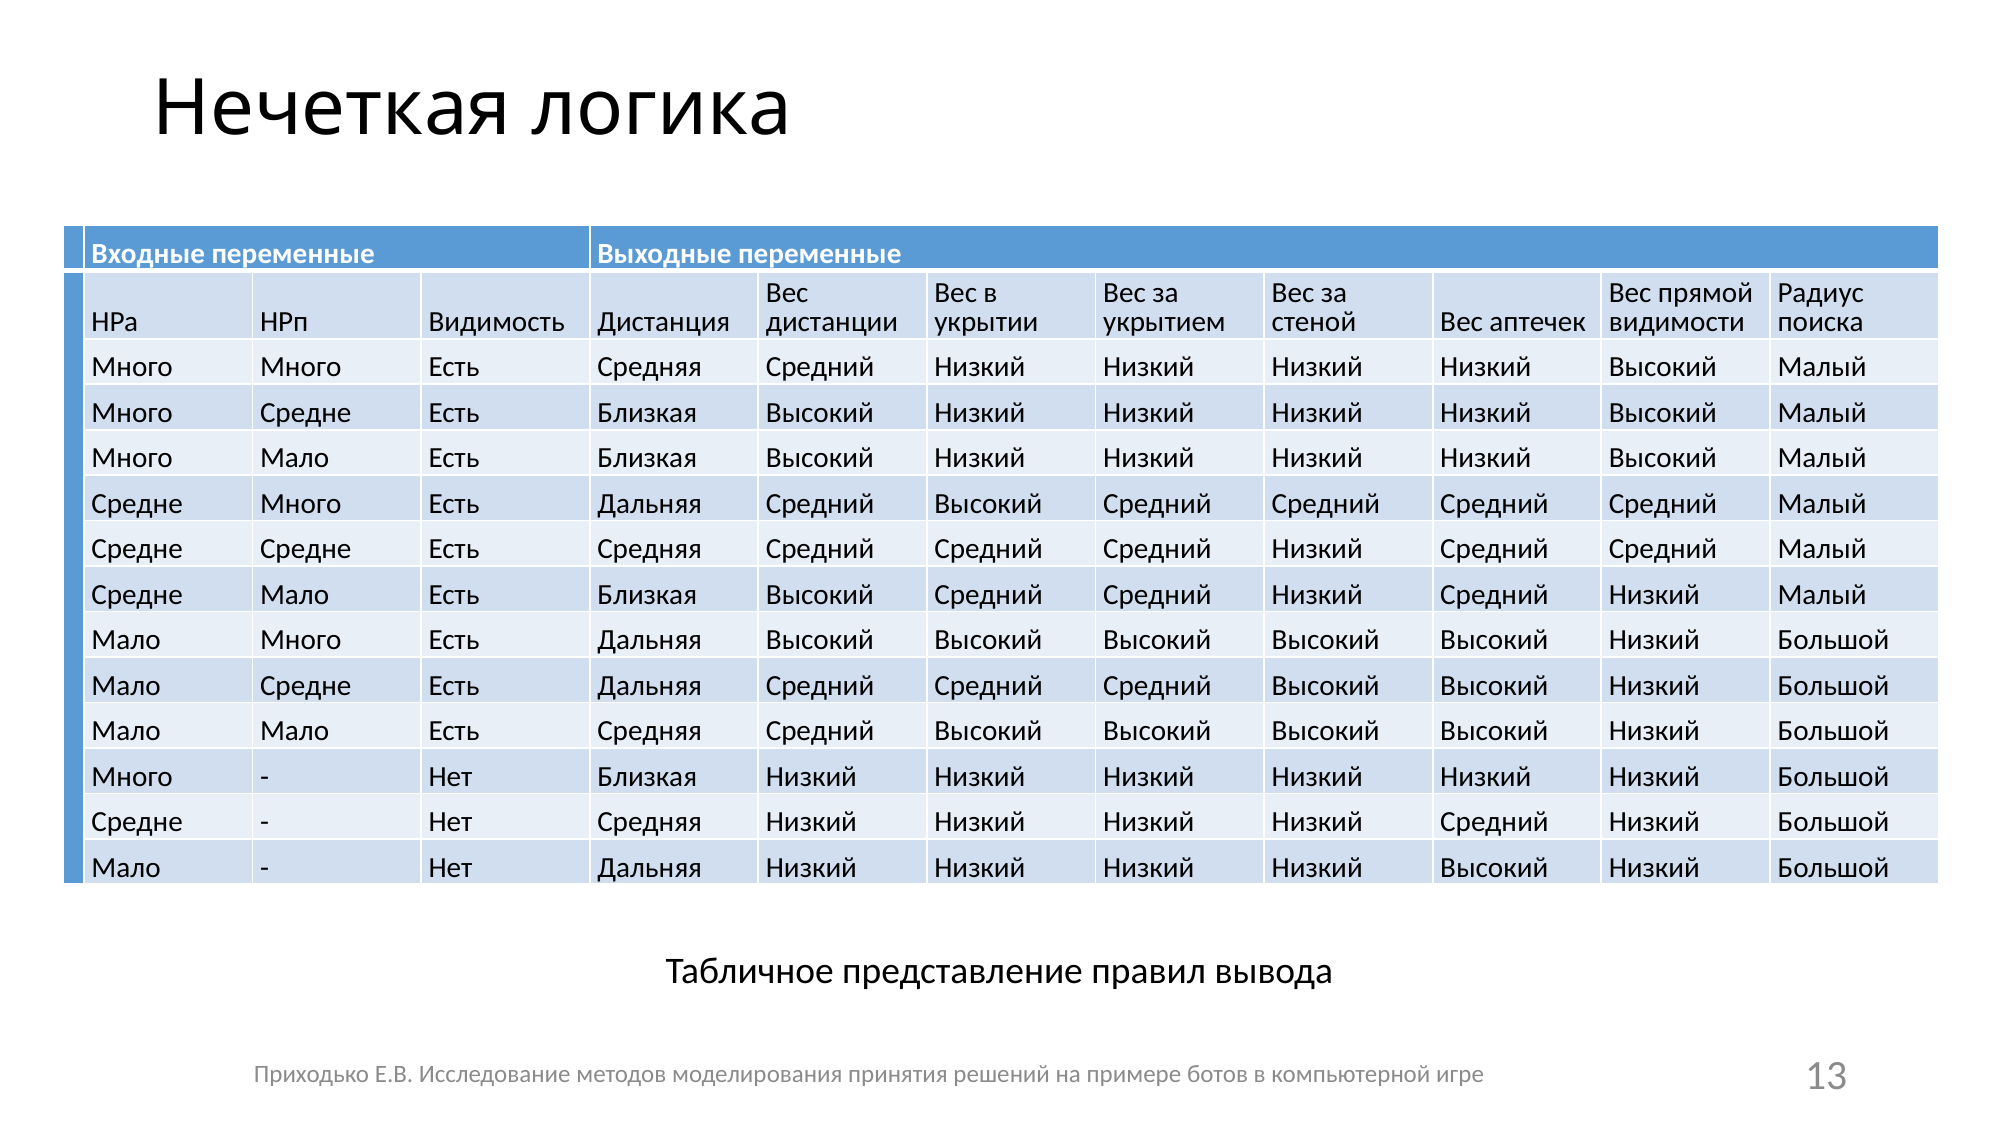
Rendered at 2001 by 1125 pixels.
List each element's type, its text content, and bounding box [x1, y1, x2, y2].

table_cell Высокий [1602, 340, 1769, 383]
table_cell Малый [1771, 385, 1938, 429]
table_cell Средне [85, 476, 252, 520]
table_cell Большой [1771, 658, 1938, 702]
table_cell Мало [85, 658, 252, 702]
table_cell Низкий [1096, 749, 1263, 793]
table_cell Высокий [1434, 658, 1600, 702]
table_cell - [253, 794, 420, 838]
table_cell Мало [253, 703, 420, 747]
table_cell Низкий [1096, 431, 1263, 474]
table_cell Вес прямой видимости [1602, 273, 1769, 338]
table_cell Есть [422, 612, 589, 656]
table_cell Средний [1265, 476, 1432, 520]
table_cell Мало [253, 567, 420, 611]
table_cell Высокий [1434, 612, 1600, 656]
footer Приходько Е.В. Исследование методов моделирования принятия решений на примере ботов в компьютерной игре [137, 1042, 1604, 1103]
table_cell Средний [759, 703, 926, 747]
table_cell Большой [1771, 749, 1938, 793]
table_cell Радиус поиска [1771, 273, 1938, 338]
table_cell Есть [422, 431, 589, 474]
table_cell Высокий [759, 385, 926, 429]
table_cell Большой [1771, 703, 1938, 747]
table_cell Средний [759, 476, 926, 520]
table_header [64, 226, 83, 268]
table_cell Низкий [1434, 340, 1600, 383]
table_cell Малый [1771, 476, 1938, 520]
table_cell Средняя [591, 340, 757, 383]
table_header Выходные переменные [591, 226, 1938, 268]
table_cell Есть [422, 385, 589, 429]
table_cell Низкий [1602, 612, 1769, 656]
table_cell Есть [422, 658, 589, 702]
table_cell Дальняя [591, 658, 757, 702]
text_box Табличное представление правил вывода [650, 938, 1349, 999]
table_cell Нет [422, 840, 589, 883]
table_cell Есть [422, 340, 589, 383]
table_cell Средний [1096, 521, 1263, 565]
table_cell Низкий [759, 749, 926, 793]
table_cell [64, 273, 83, 883]
table_cell Высокий [1434, 840, 1600, 883]
table_cell Низкий [1265, 749, 1432, 793]
table_cell Низкий [1602, 794, 1769, 838]
table_cell Высокий [759, 567, 926, 611]
table_cell Дистанция [591, 273, 757, 338]
table_cell Высокий [928, 476, 1095, 520]
table_cell Низкий [928, 840, 1095, 883]
table_cell Малый [1771, 567, 1938, 611]
table_cell Средне [85, 794, 252, 838]
table_cell Низкий [1265, 431, 1432, 474]
table_cell Низкий [928, 340, 1095, 383]
table_cell Близкая [591, 749, 757, 793]
table_cell Мало [85, 840, 252, 883]
table_cell Низкий [759, 840, 926, 883]
table_cell Низкий [1602, 749, 1769, 793]
table_cell Низкий [1265, 521, 1432, 565]
table_cell Большой [1771, 612, 1938, 656]
table_cell Низкий [1602, 703, 1769, 747]
table_cell - [253, 749, 420, 793]
table_cell Много [253, 340, 420, 383]
table_cell Видимость [422, 273, 589, 338]
table_cell Дальняя [591, 612, 757, 656]
table_cell Много [253, 476, 420, 520]
table_cell HPa [85, 273, 252, 338]
table_cell Много [85, 431, 252, 474]
table_cell Много [85, 749, 252, 793]
table_cell Вес за стеной [1265, 273, 1432, 338]
table_cell Вес аптечек [1434, 273, 1600, 338]
table_cell Малый [1771, 521, 1938, 565]
table_cell Близкая [591, 431, 757, 474]
table_cell Высокий [1265, 658, 1432, 702]
table_cell Средне [85, 567, 252, 611]
table_cell Средний [1096, 476, 1263, 520]
table_cell Средний [1096, 658, 1263, 702]
table_cell Вес в укрытии [928, 273, 1095, 338]
table_cell Средняя [591, 703, 757, 747]
table_cell Средне [253, 658, 420, 702]
table_cell Близкая [591, 385, 757, 429]
table_cell Низкий [1265, 840, 1432, 883]
table_cell Высокий [759, 431, 926, 474]
table_cell Высокий [1265, 612, 1432, 656]
table_cell Высокий [1096, 612, 1263, 656]
table_cell Средний [1602, 476, 1769, 520]
table_cell Средний [1434, 794, 1600, 838]
table_cell Низкий [1265, 794, 1432, 838]
table_cell Много [85, 385, 252, 429]
table_cell Низкий [928, 794, 1095, 838]
table_cell Дальняя [591, 840, 757, 883]
table_cell Низкий [1602, 567, 1769, 611]
table_cell Есть [422, 521, 589, 565]
slide_number 13 [1650, 1042, 1863, 1103]
table_cell Есть [422, 476, 589, 520]
table_cell Вес дистанции [759, 273, 926, 338]
table_cell Нет [422, 794, 589, 838]
table_cell Средний [1096, 567, 1263, 611]
table_cell Высокий [1602, 431, 1769, 474]
table_cell Мало [85, 703, 252, 747]
table_cell Высокий [1434, 703, 1600, 747]
table_cell Низкий [1096, 794, 1263, 838]
table_cell Высокий [928, 612, 1095, 656]
table_cell Есть [422, 703, 589, 747]
table_cell Дальняя [591, 476, 757, 520]
title Нечеткая логика [137, 59, 1863, 160]
table_cell Средне [253, 385, 420, 429]
table_cell Высокий [759, 612, 926, 656]
table_cell Средне [85, 521, 252, 565]
table_cell Низкий [928, 749, 1095, 793]
table_cell Средний [928, 521, 1095, 565]
table_cell Высокий [928, 703, 1095, 747]
table_cell Средняя [591, 521, 757, 565]
table_cell Низкий [1434, 385, 1600, 429]
table_cell Средне [253, 521, 420, 565]
table_cell Высокий [1096, 703, 1263, 747]
table_cell Средний [1434, 521, 1600, 565]
table_cell Высокий [1265, 703, 1432, 747]
table_header Входные переменные [85, 226, 589, 268]
table_cell Средняя [591, 794, 757, 838]
table_cell Большой [1771, 840, 1938, 883]
table_cell Высокий [1602, 385, 1769, 429]
table_cell Низкий [1265, 567, 1432, 611]
table_cell Низкий [928, 385, 1095, 429]
table_cell Много [253, 612, 420, 656]
table_cell Средний [1434, 567, 1600, 611]
table_cell Низкий [928, 431, 1095, 474]
table_cell Средний [928, 658, 1095, 702]
table_cell Низкий [759, 794, 926, 838]
table_cell Низкий [1434, 749, 1600, 793]
table_cell - [253, 840, 420, 883]
table_cell Много [85, 340, 252, 383]
table_cell Средний [759, 658, 926, 702]
table_cell Средний [1434, 476, 1600, 520]
table_cell Вес за укрытием [1096, 273, 1263, 338]
table_cell Низкий [1265, 385, 1432, 429]
table_cell Малый [1771, 340, 1938, 383]
table_cell Низкий [1265, 340, 1432, 383]
table_cell Мало [85, 612, 252, 656]
table_cell Низкий [1602, 840, 1769, 883]
table_cell Есть [422, 567, 589, 611]
table_cell Мало [253, 431, 420, 474]
table_cell Средний [1602, 521, 1769, 565]
table_cell Низкий [1434, 431, 1600, 474]
table_cell Низкий [1096, 385, 1263, 429]
table_cell Близкая [591, 567, 757, 611]
table_cell Средний [928, 567, 1095, 611]
table_cell Средний [759, 521, 926, 565]
table_cell Низкий [1602, 658, 1769, 702]
table_cell HPп [253, 273, 420, 338]
table_cell Низкий [1096, 340, 1263, 383]
table_cell Средний [759, 340, 926, 383]
table_cell Большой [1771, 794, 1938, 838]
table_cell Нет [422, 749, 589, 793]
table_cell Низкий [1096, 840, 1263, 883]
table_cell Малый [1771, 431, 1938, 474]
